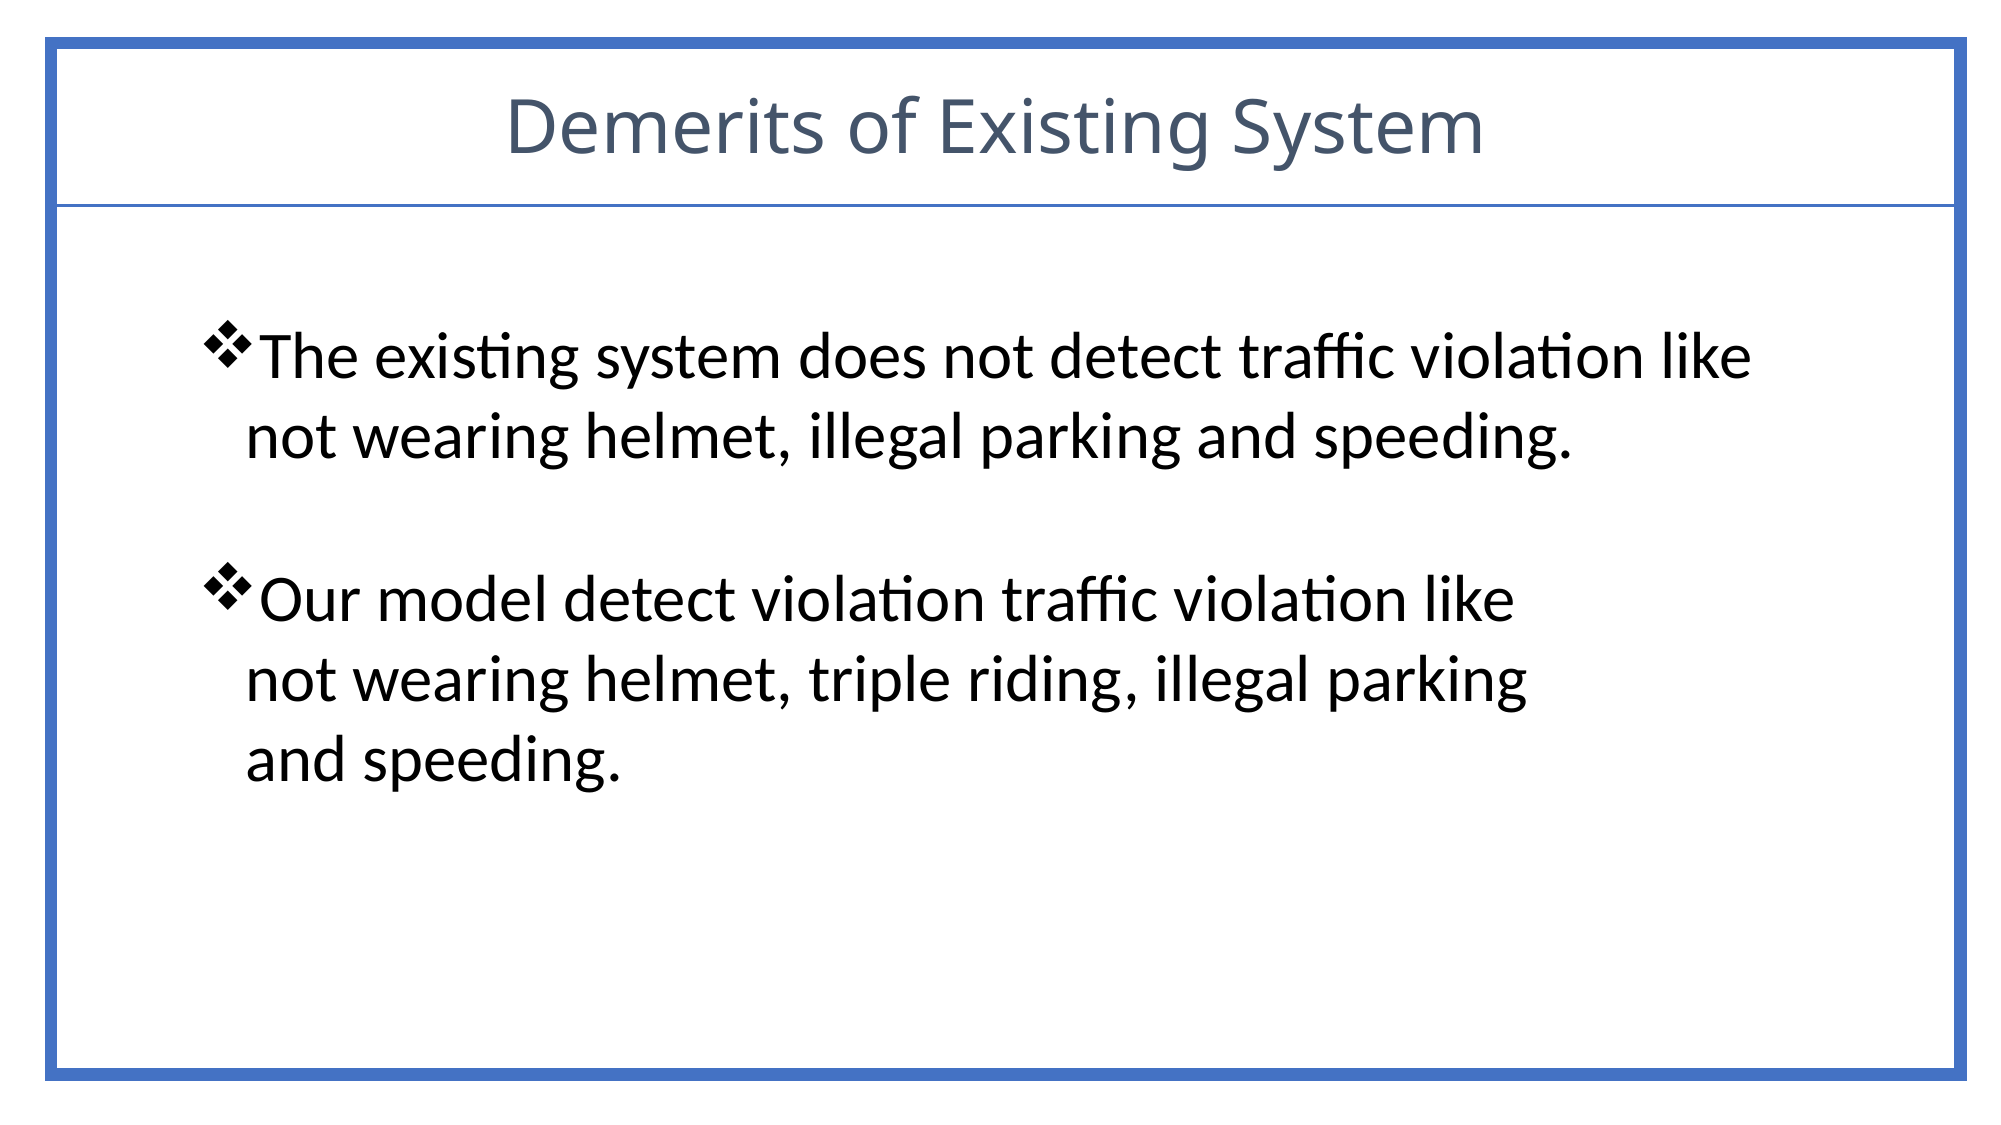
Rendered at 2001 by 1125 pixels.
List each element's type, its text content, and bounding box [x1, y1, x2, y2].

text_box Demerits of Existing System [489, 71, 1627, 177]
text_box The existing system does not detect traffic violation like not wearing helmet, illegal parking and speeding. [183, 304, 1829, 480]
text_box Our model detect violation traffic violation like not wearing helmet, triple riding, illegal parking and speeding. [183, 547, 1572, 803]
text_box [50, 42, 1962, 1076]
